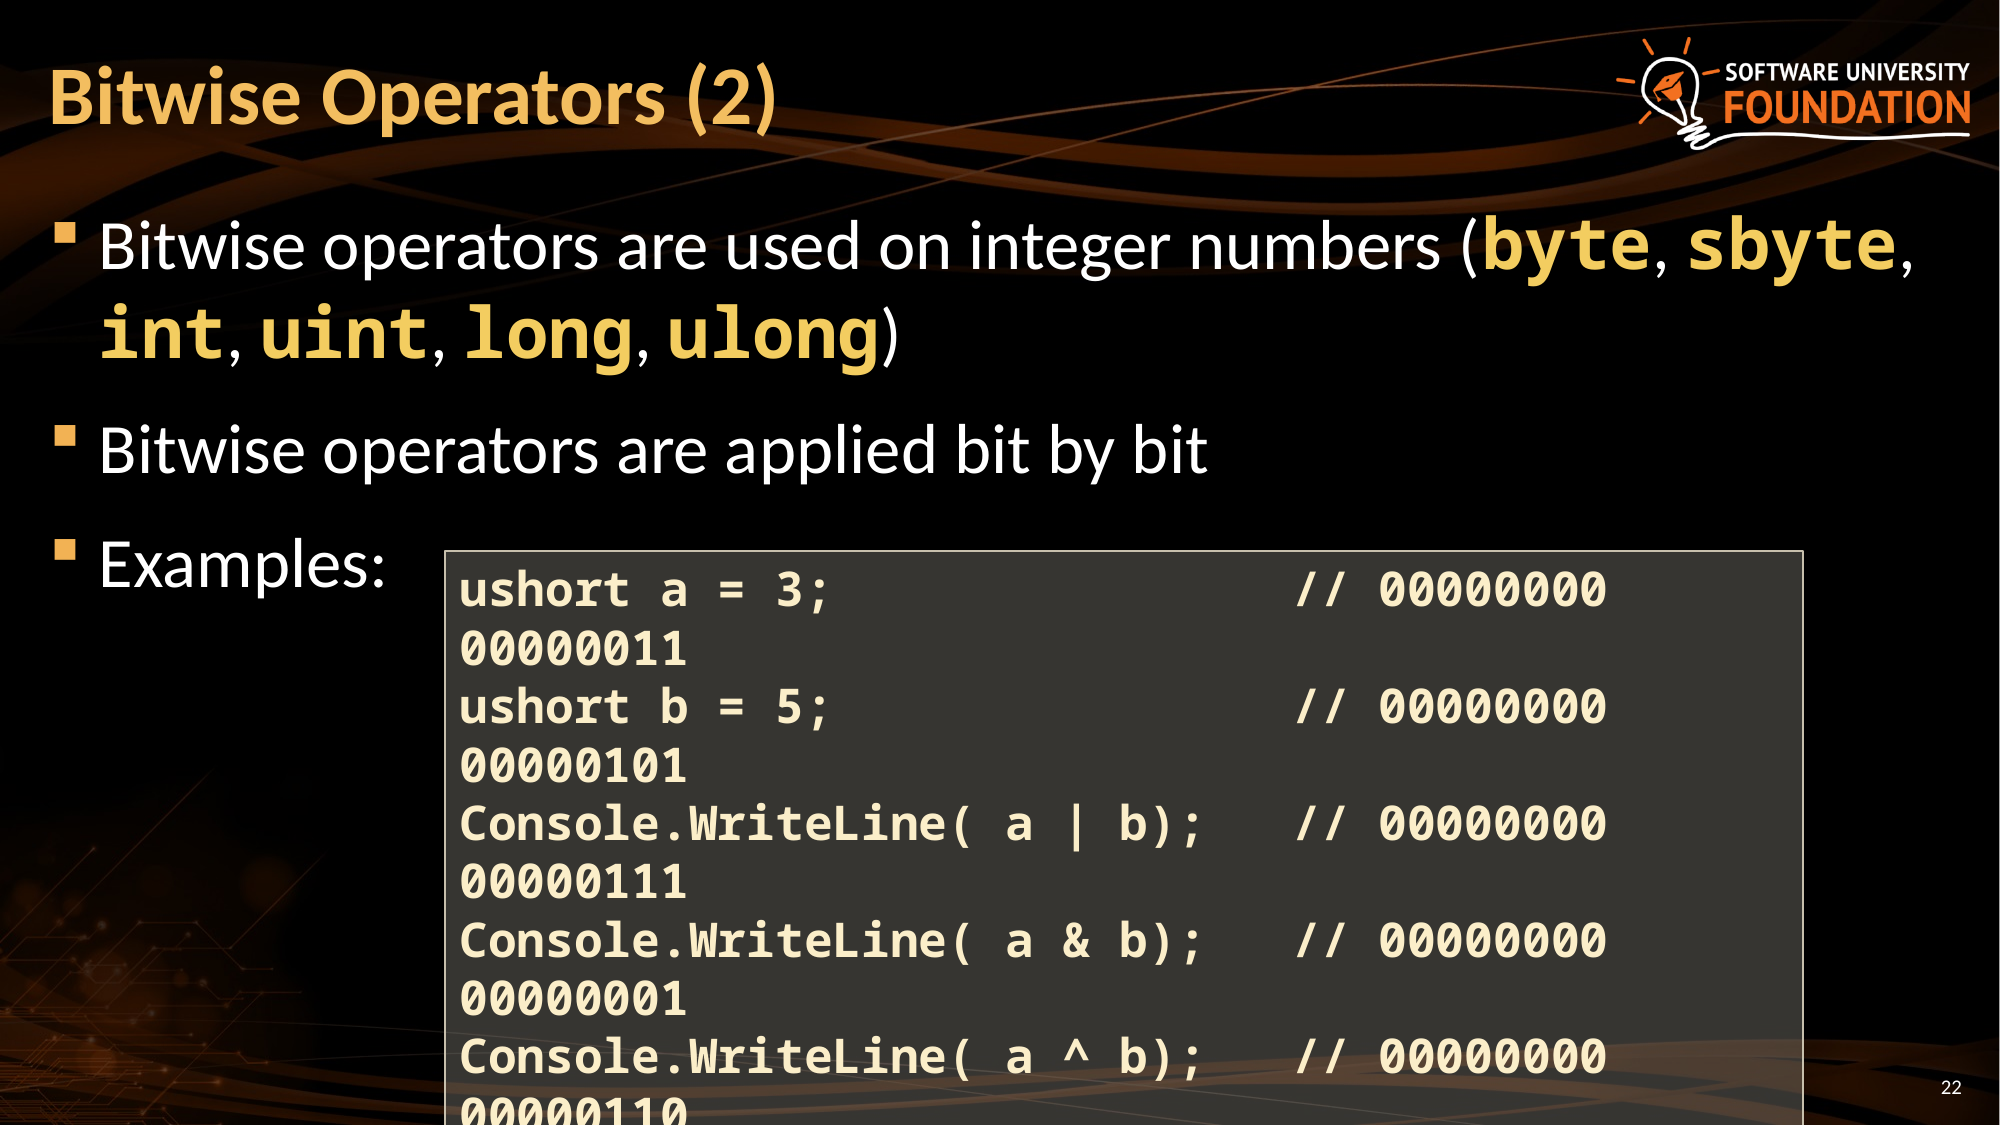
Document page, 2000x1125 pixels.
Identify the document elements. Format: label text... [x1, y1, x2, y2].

picture [0, 0, 2000, 1125]
title Bitwise Operators (2) [30, 6, 1602, 189]
text_box ushort a = 3; // 00000000 00000011 ushort b = 5; // 00000000 00000101 Console.WriteLine( a | b); // 00000000 00000111 Console.WriteLine( a & b); // 00000000 00000001 Console.WriteLine( a ^ b); // 00000000 00000110 Console.WriteLine(~a & b); // 00000000 00000100 Console.WriteLine( a << 1); // 00000000 00000110 Console.WriteLine( a >> 1); // 00000000 00000001 [444, 550, 1803, 1125]
list Bitwise operators are used on integer numbers (byte, sbyte, int, uint, long, ulong) Bitwise operators are applied bit by bit Examples: [31, 188, 1968, 1103]
